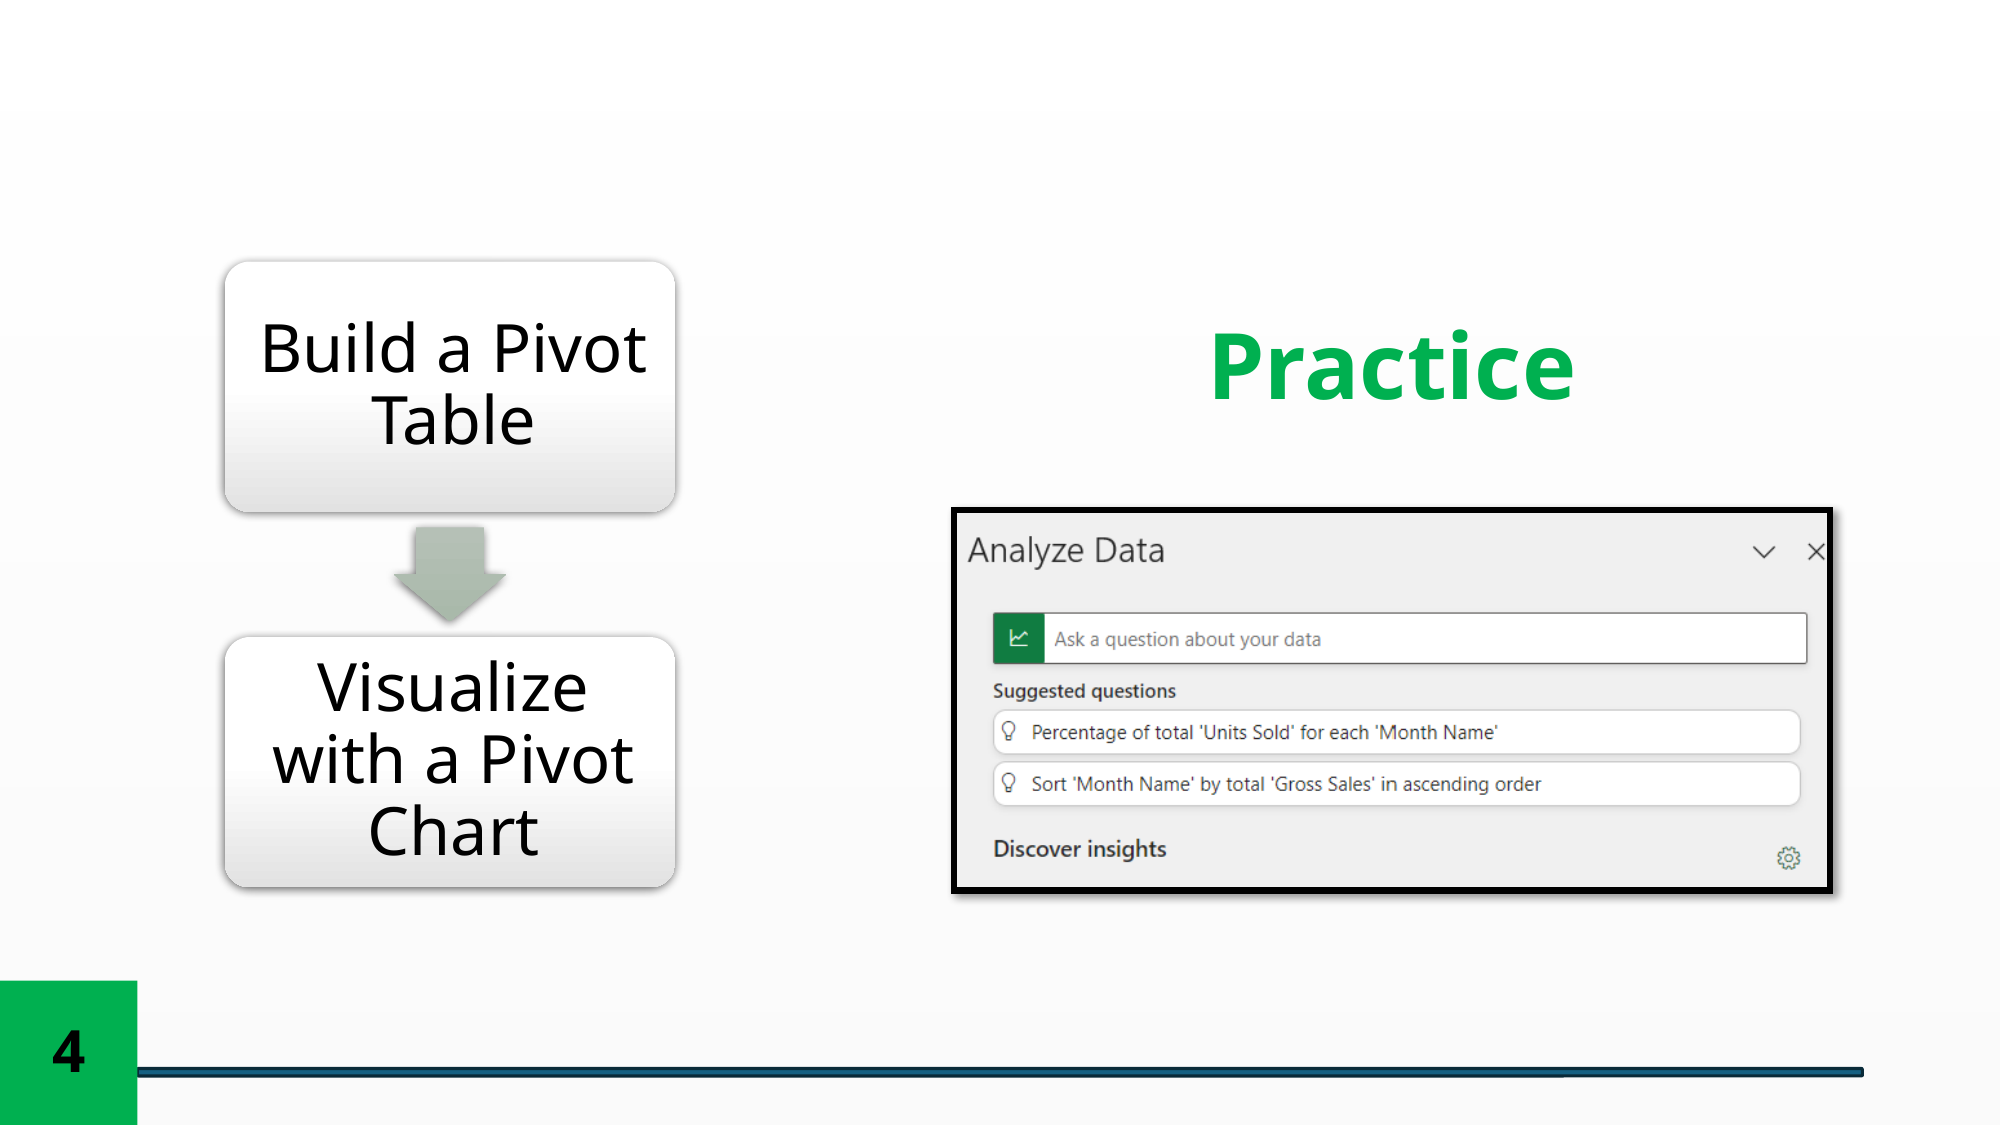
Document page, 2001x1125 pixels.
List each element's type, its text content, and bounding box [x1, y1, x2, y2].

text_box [136, 260, 763, 888]
list 4 [0, 980, 138, 1125]
title Practice [1062, 261, 1722, 479]
picture [956, 512, 1828, 889]
